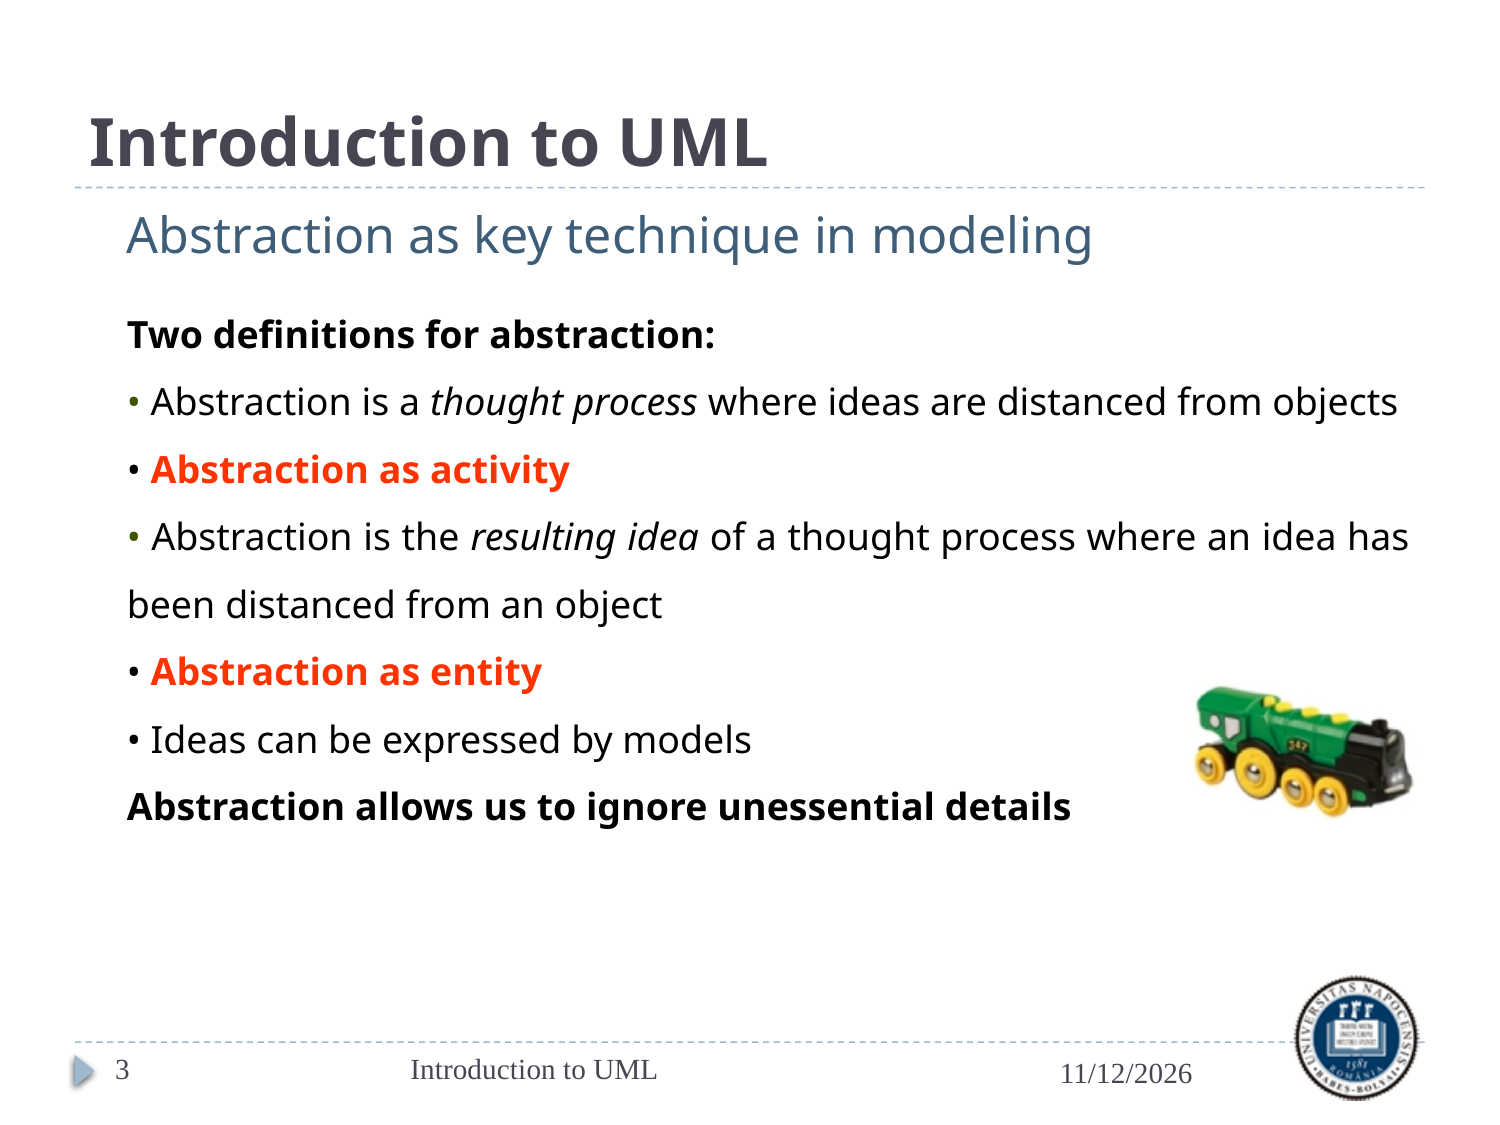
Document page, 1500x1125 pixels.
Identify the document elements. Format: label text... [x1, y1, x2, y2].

text_box Two definitions for abstraction: • Abstraction is a thought process where ideas are distanced from objects • Abstraction as activity • Abstraction is the resulting idea of a thought process where an idea has been distanced from an object • Abstraction as entity • Ideas can be expressed by models Abstraction allows us to ignore unessential details [112, 280, 1425, 836]
title Introduction to UML [75, 37, 1425, 188]
text_box Abstraction as key technique in modeling [112, 196, 1447, 271]
slide_number 3 [100, 1042, 313, 1103]
picture [1189, 680, 1422, 821]
footer Introduction to UML [395, 1042, 1051, 1103]
picture [1293, 975, 1420, 1046]
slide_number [1045, 1046, 1421, 1107]
